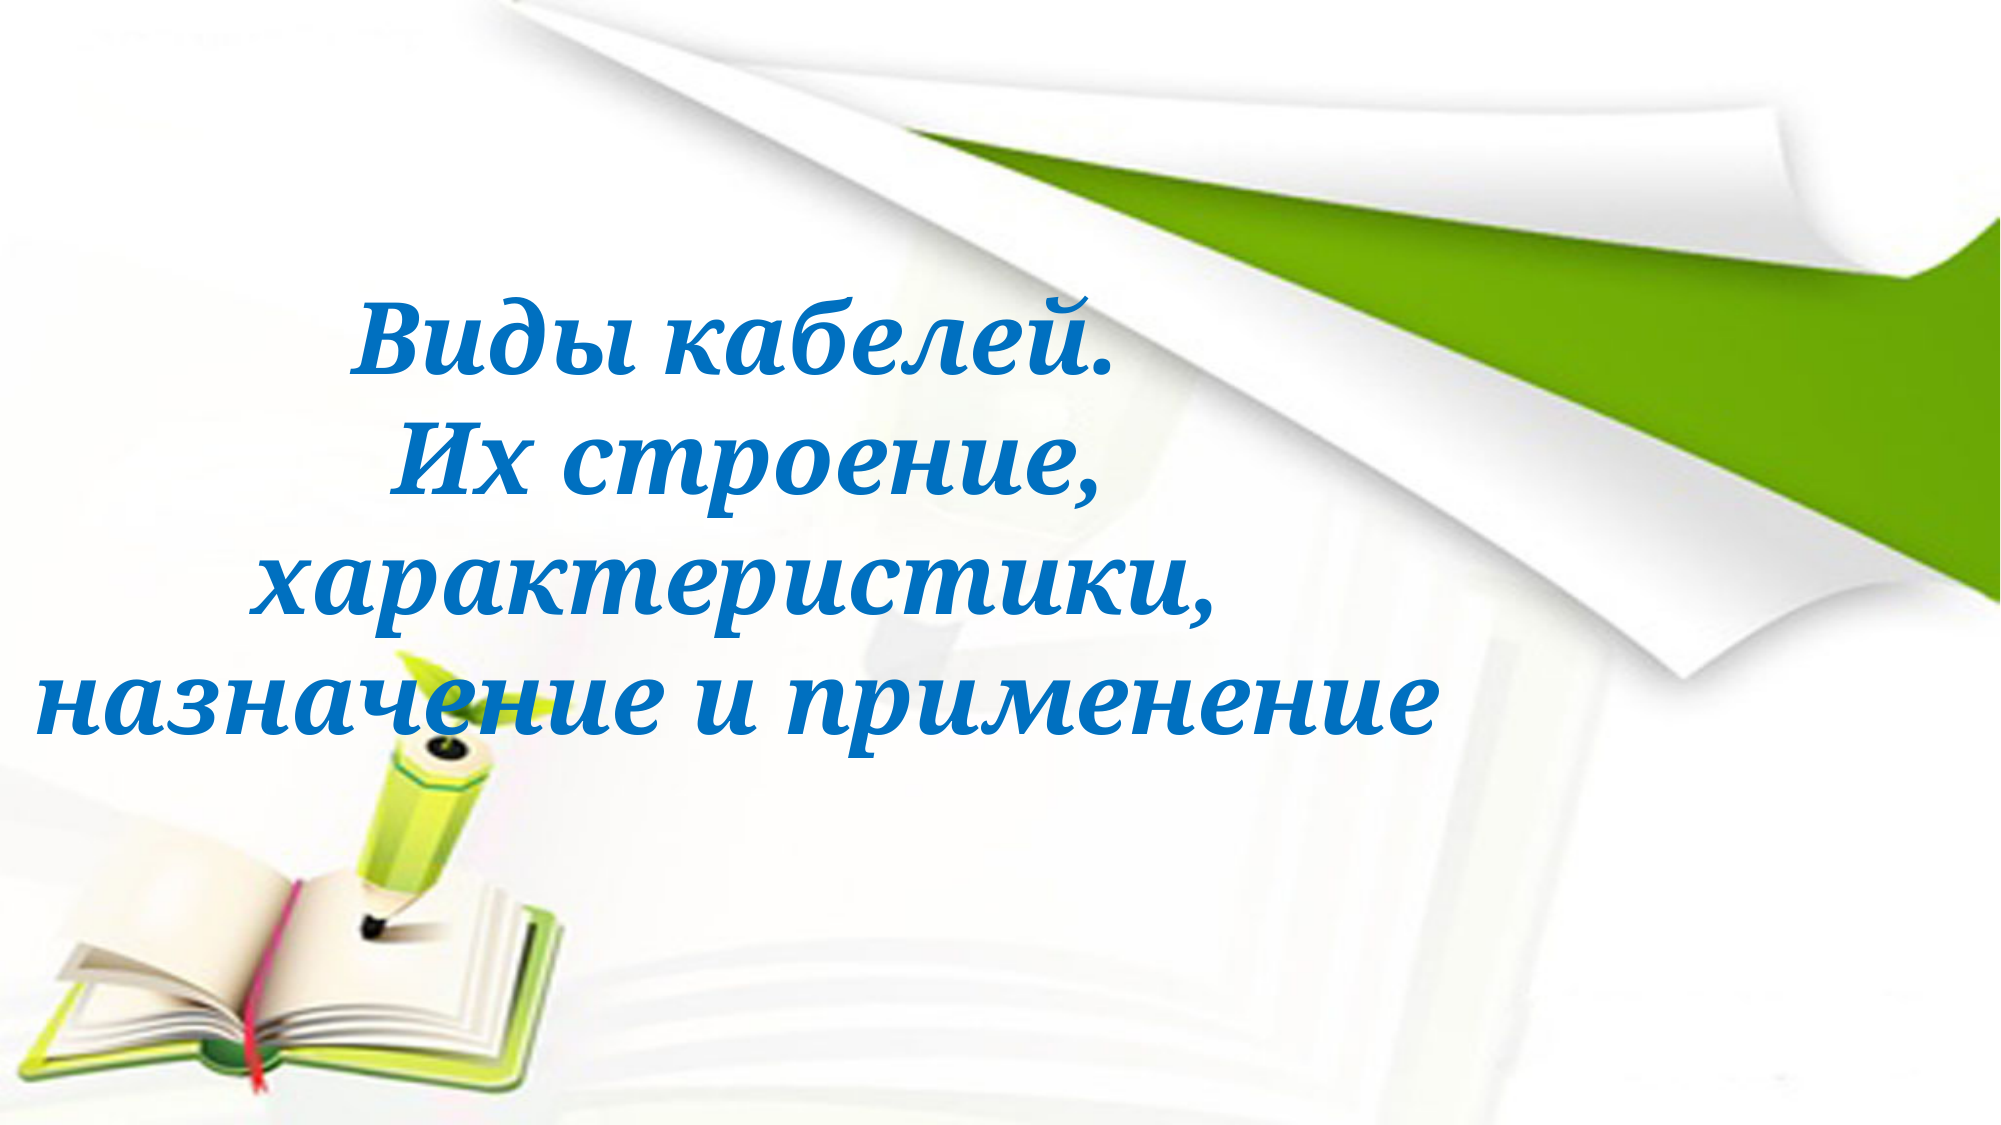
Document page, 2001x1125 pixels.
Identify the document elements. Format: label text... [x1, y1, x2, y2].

picture [0, 0, 2001, 1125]
title Виды кабелей. Их строение, характеристики, назначение и применение [0, 431, 1475, 598]
